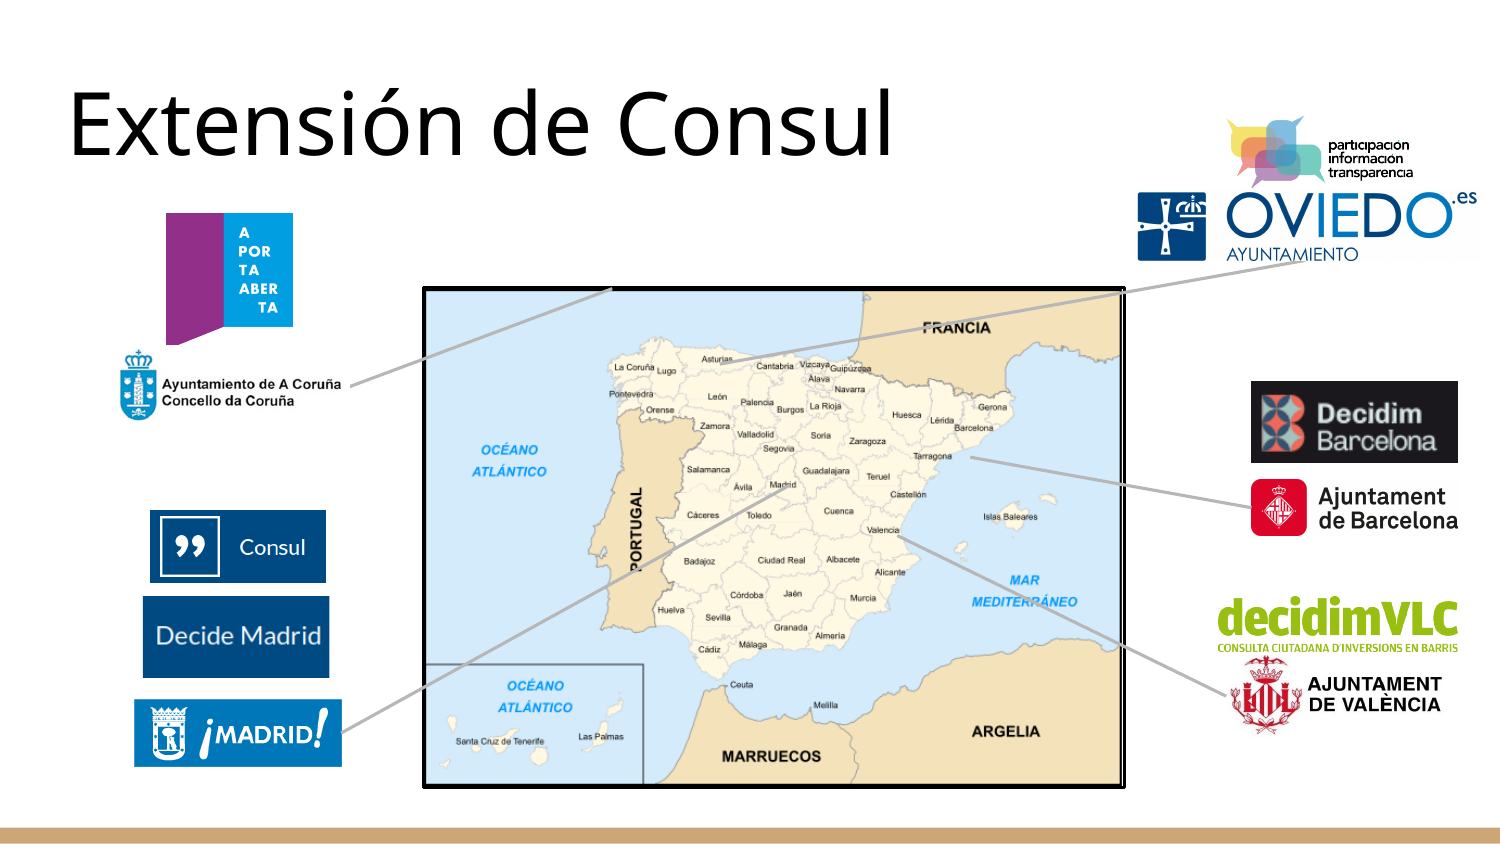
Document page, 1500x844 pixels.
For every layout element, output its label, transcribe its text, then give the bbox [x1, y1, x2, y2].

picture [109, 213, 350, 429]
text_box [897, 535, 1227, 697]
picture [240, 265, 246, 274]
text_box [719, 260, 1306, 365]
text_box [340, 484, 791, 734]
title Extensión de Consul [51, 51, 1449, 189]
picture [1251, 479, 1458, 536]
picture [240, 247, 246, 256]
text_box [348, 288, 613, 388]
picture [1251, 380, 1458, 463]
picture [1130, 115, 1480, 261]
picture [268, 303, 277, 312]
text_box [970, 456, 1252, 509]
picture [263, 247, 269, 256]
picture [270, 284, 276, 293]
picture [142, 596, 330, 678]
picture [149, 510, 327, 584]
picture [1225, 655, 1451, 737]
picture [424, 288, 1124, 787]
picture [240, 228, 246, 237]
picture [259, 303, 265, 312]
picture [1227, 596, 1458, 652]
picture [240, 284, 246, 293]
picture [252, 284, 258, 293]
picture [249, 246, 260, 256]
picture [250, 265, 258, 274]
picture [134, 699, 342, 767]
